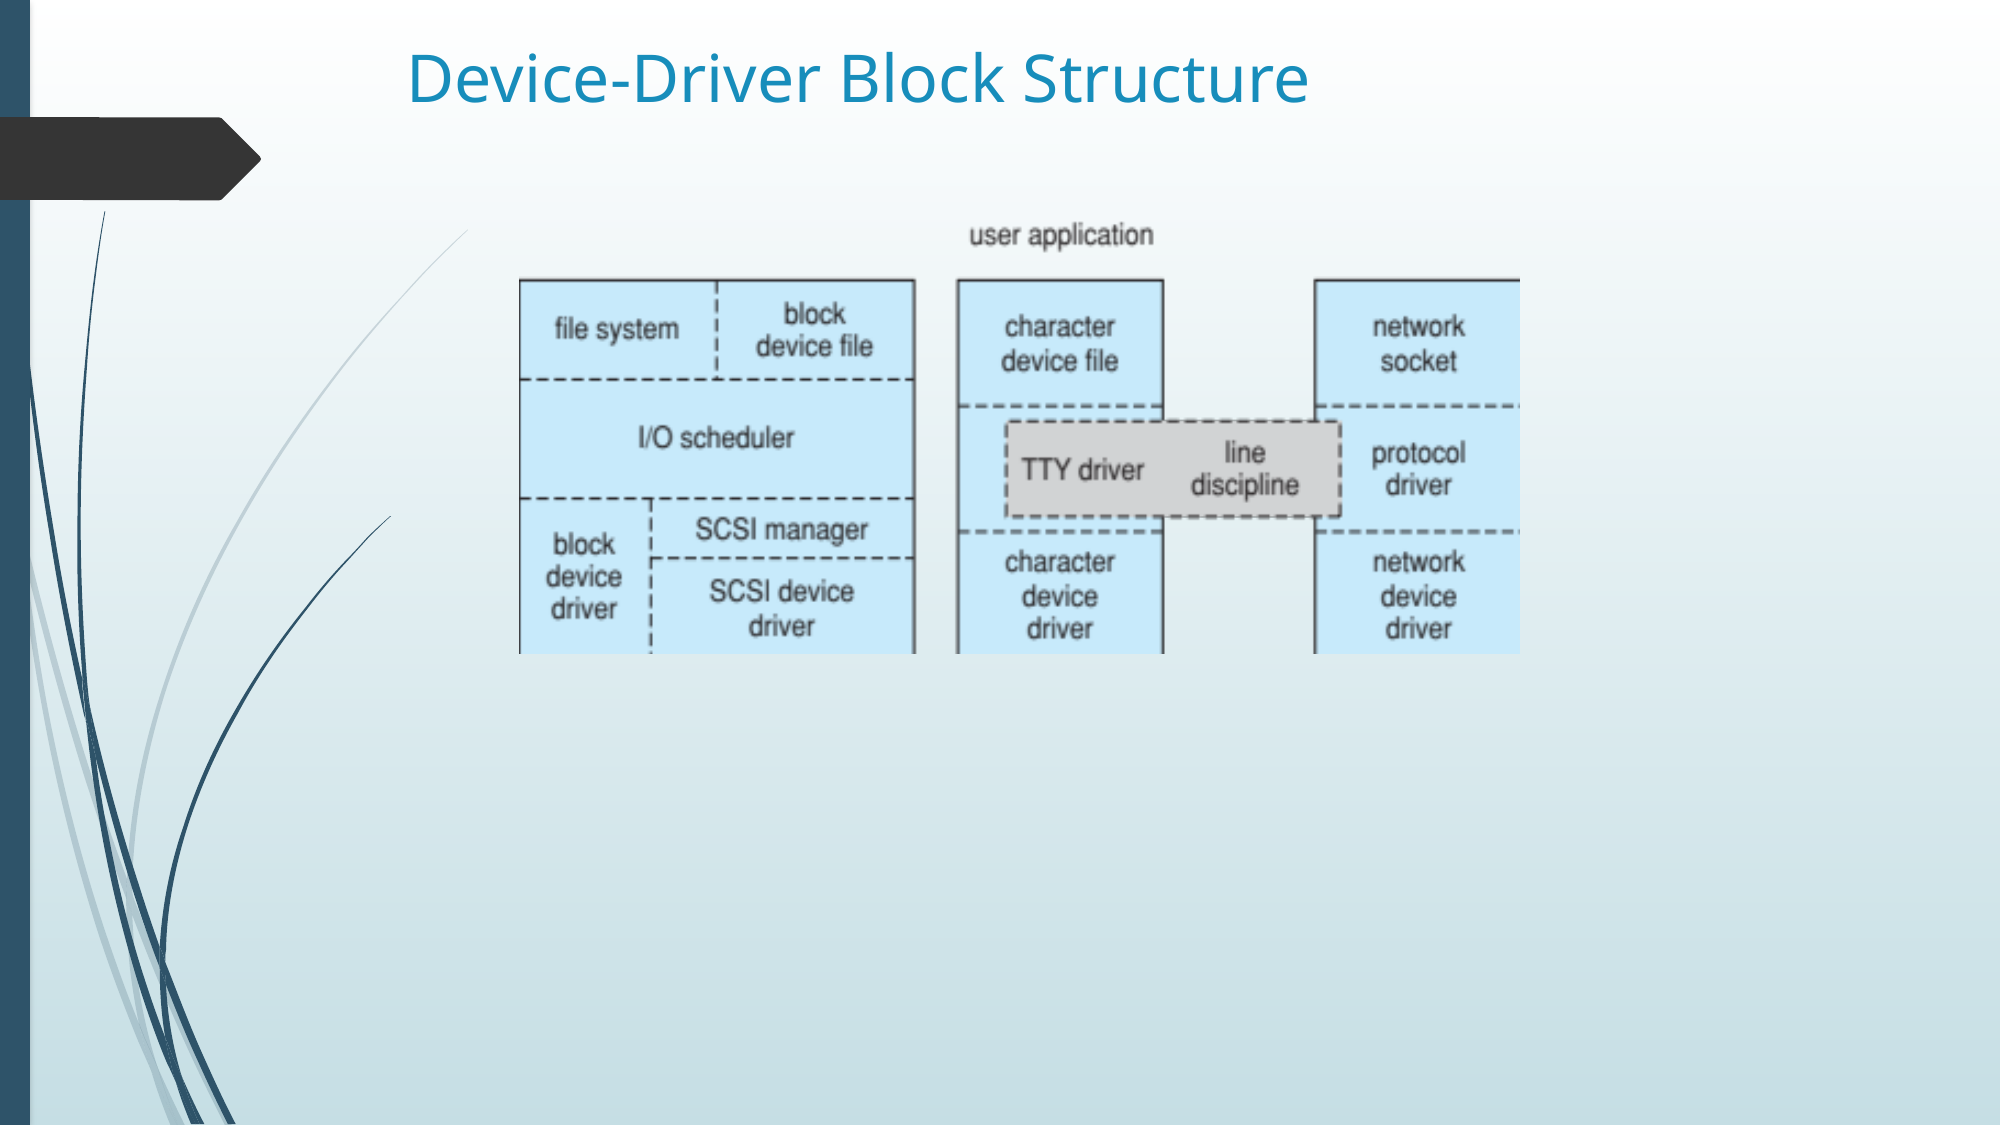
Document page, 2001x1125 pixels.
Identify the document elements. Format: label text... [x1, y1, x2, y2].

title Device-Driver Block Structure [391, 28, 1678, 124]
picture [518, 218, 1521, 655]
